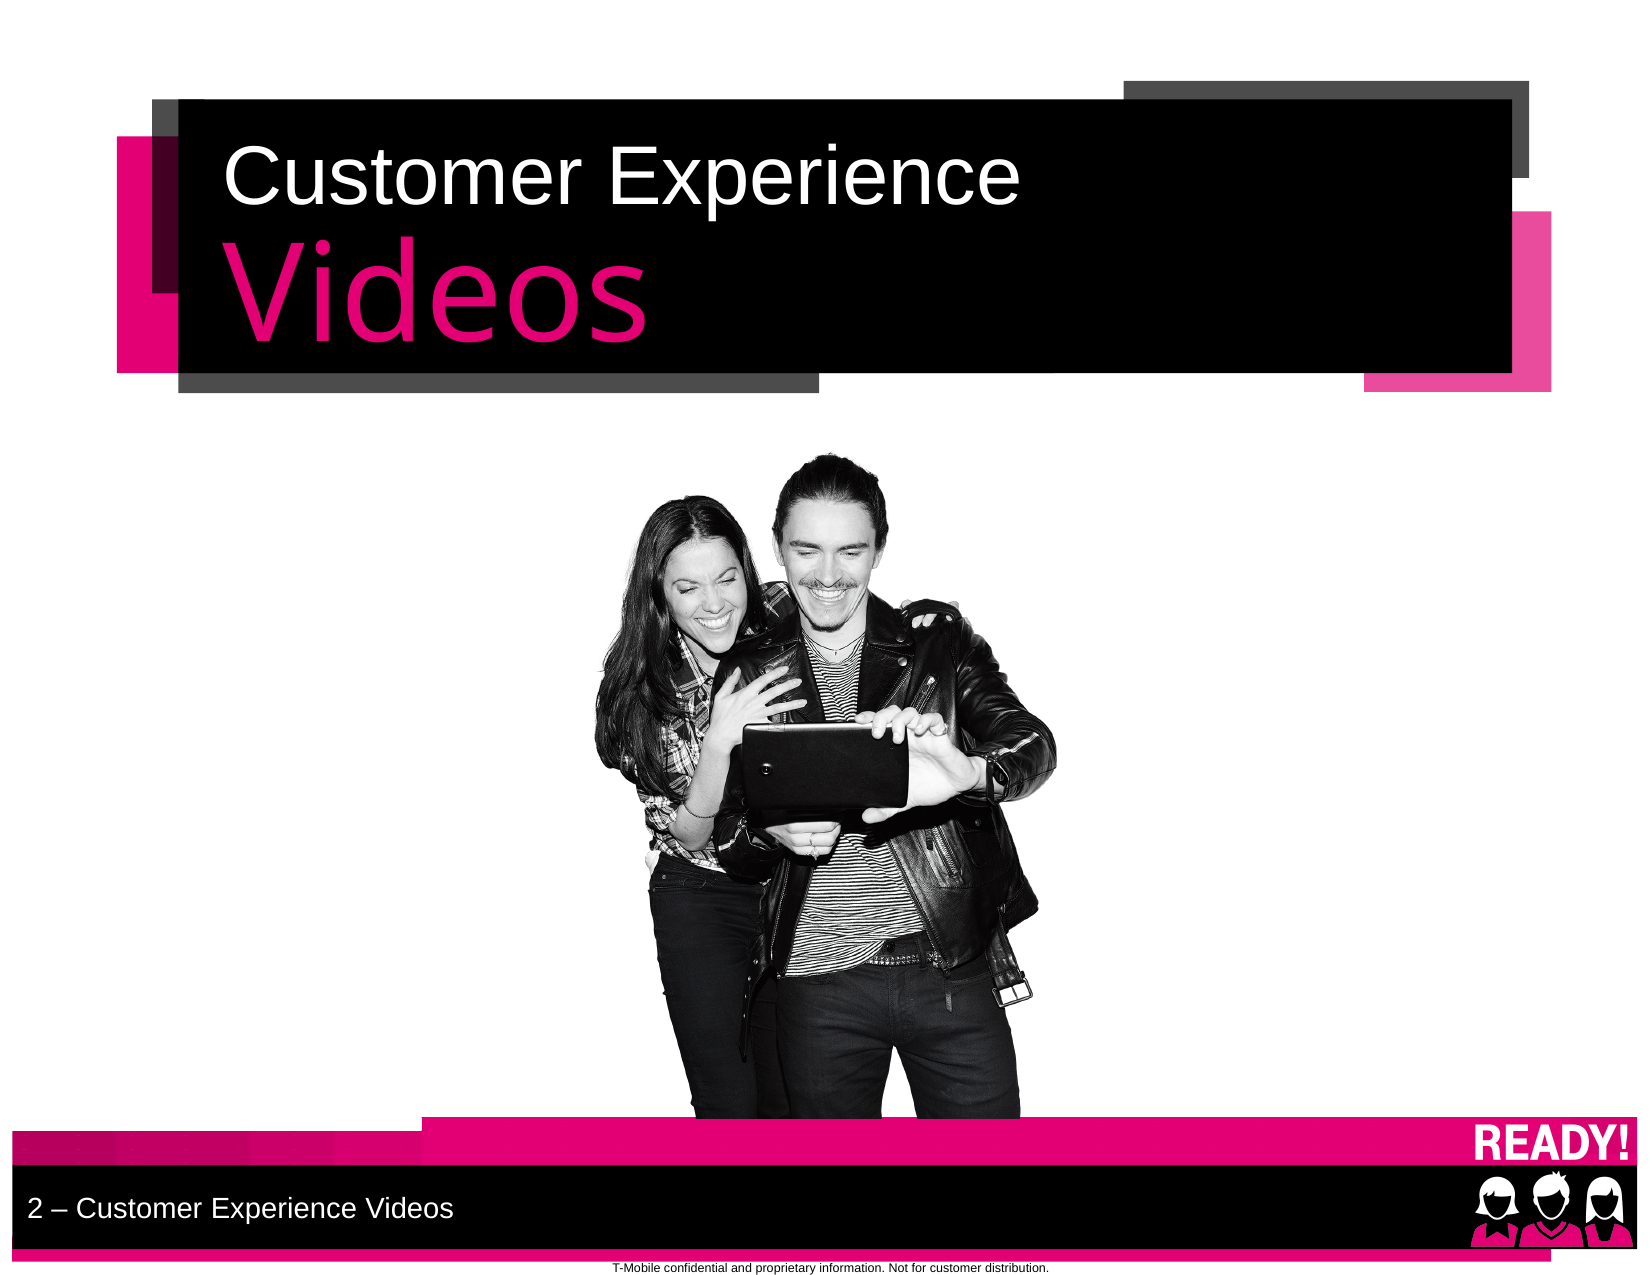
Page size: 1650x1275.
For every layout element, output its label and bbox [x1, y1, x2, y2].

picture [592, 451, 1057, 1119]
text_box [116, 80, 1552, 413]
text_box [12, 1104, 1646, 1275]
